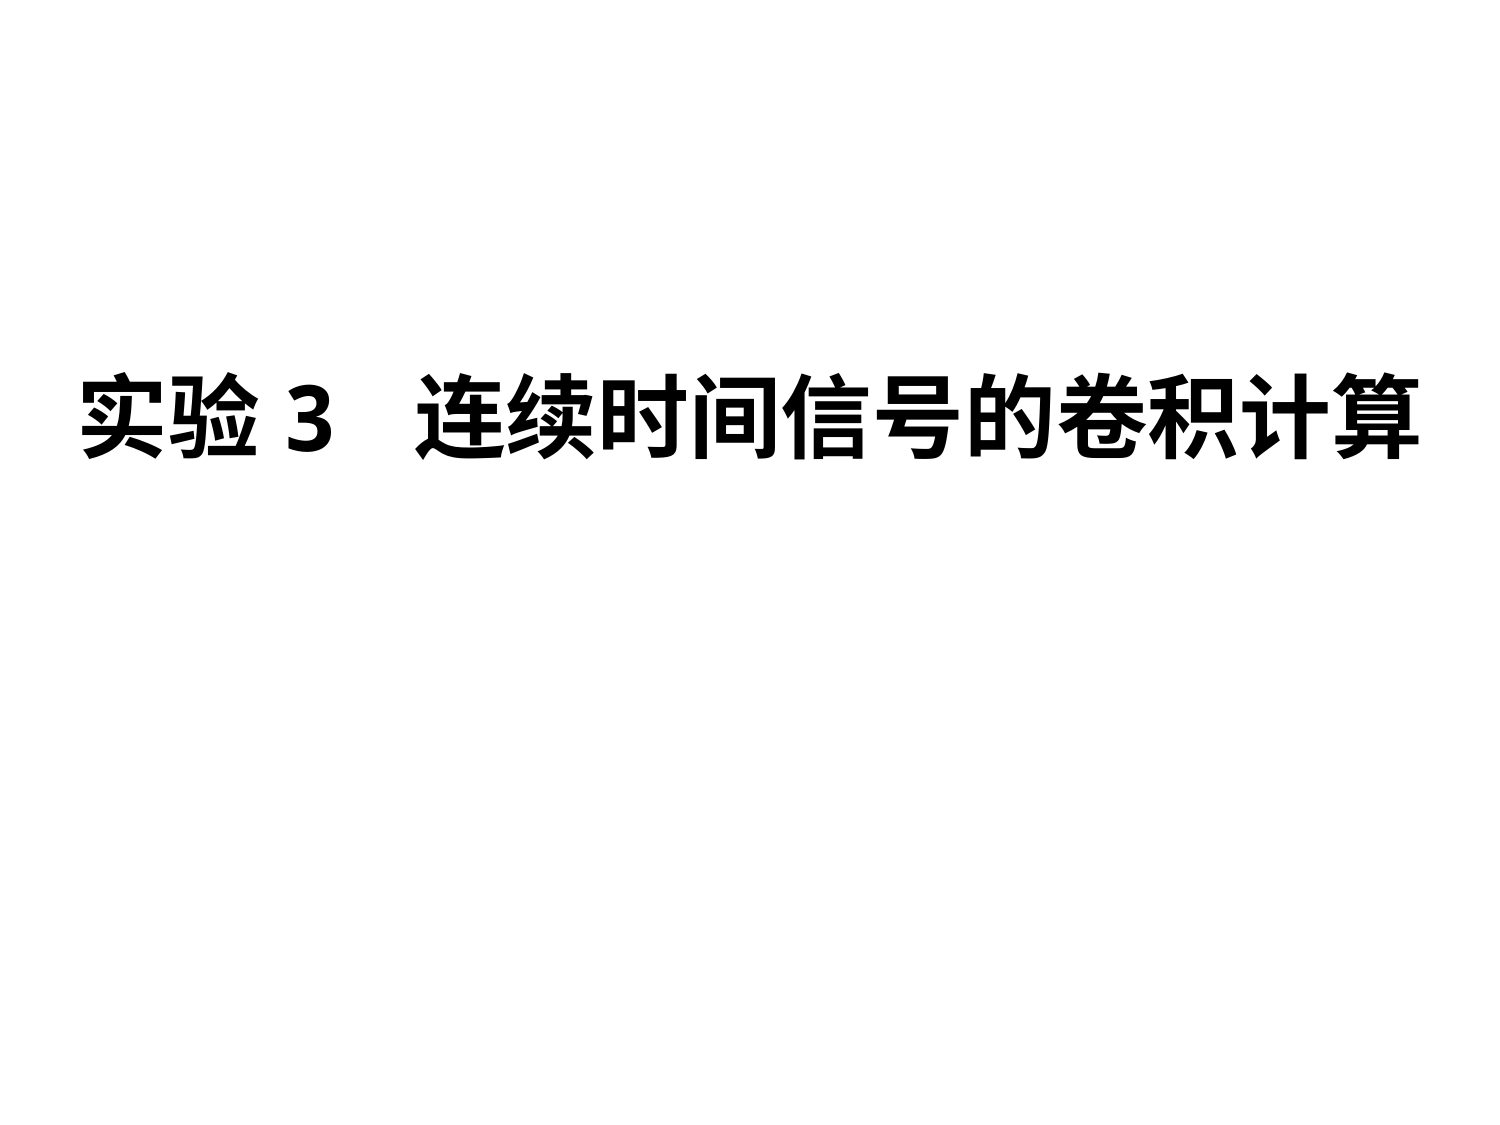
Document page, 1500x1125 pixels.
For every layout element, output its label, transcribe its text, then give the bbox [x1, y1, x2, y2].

title 实验3 连续时间信号的卷积计算 [41, 349, 1459, 591]
